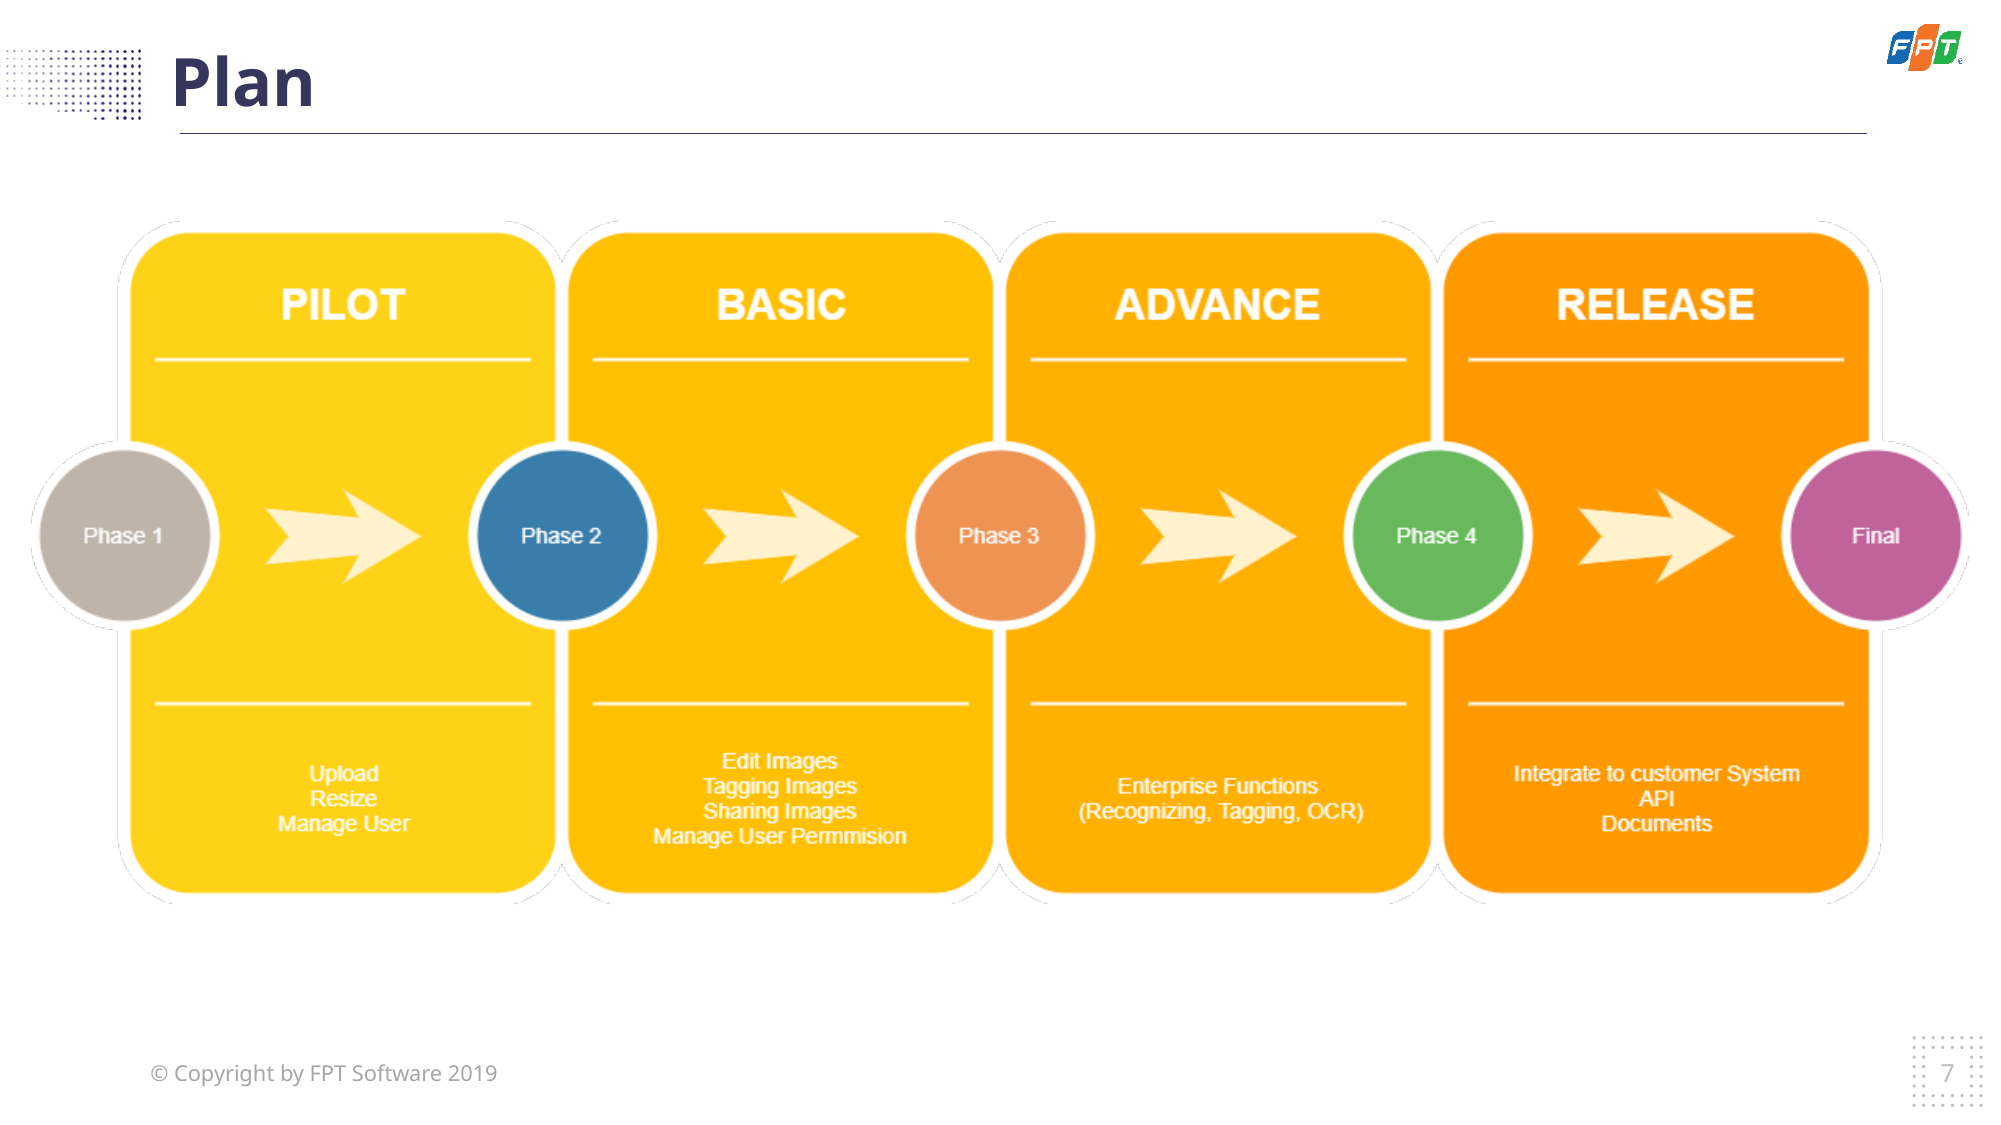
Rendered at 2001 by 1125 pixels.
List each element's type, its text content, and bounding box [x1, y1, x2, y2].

picture [30, 220, 1970, 905]
picture [0, 49, 141, 120]
picture [1886, 24, 1963, 73]
slide_number 7 [1915, 1050, 1980, 1096]
list Plan [155, 41, 1872, 130]
